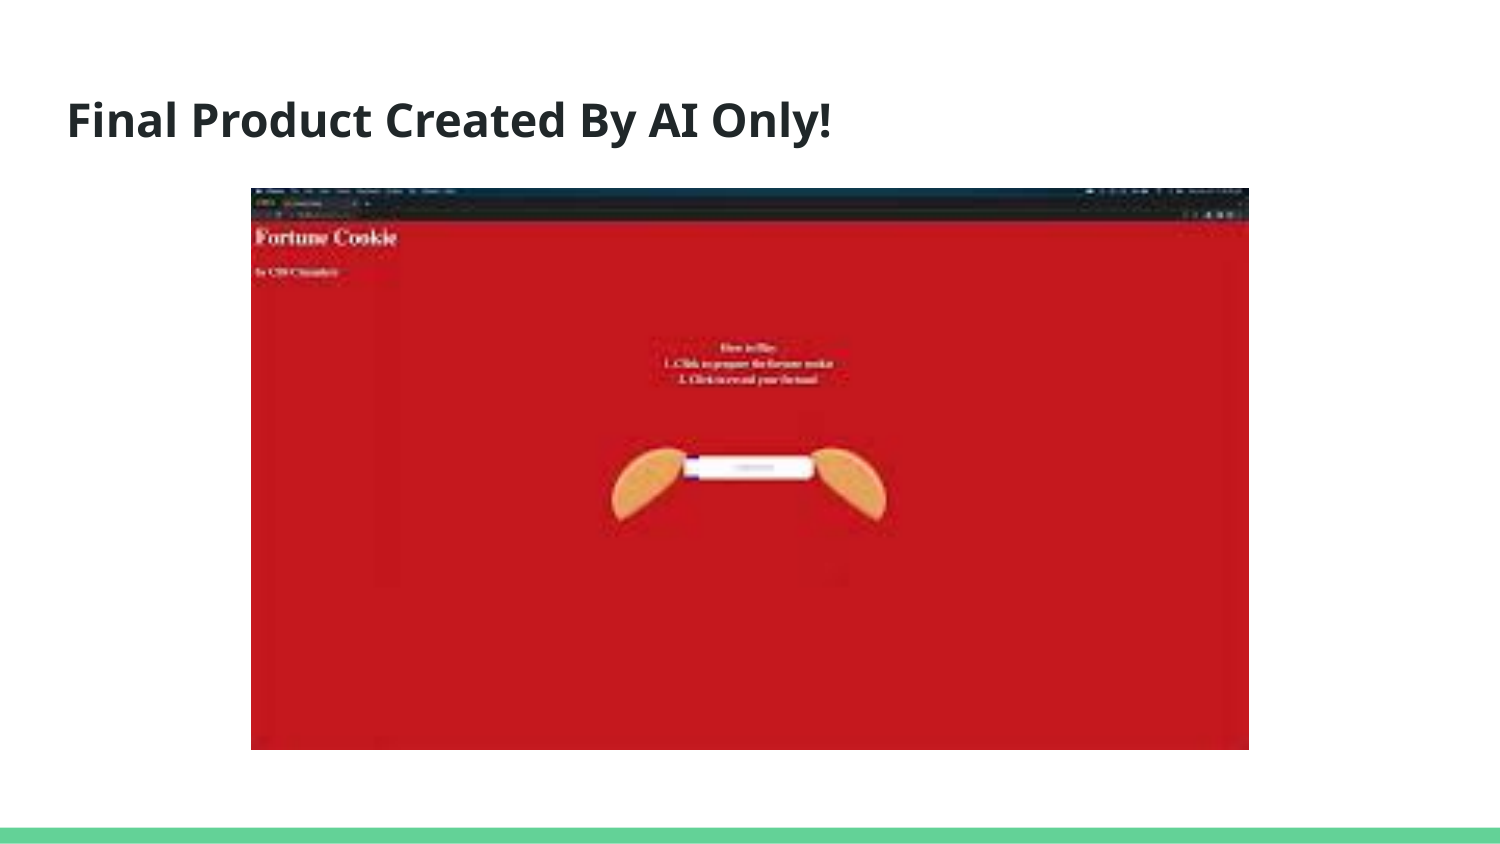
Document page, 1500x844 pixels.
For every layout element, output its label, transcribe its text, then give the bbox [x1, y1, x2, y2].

picture [251, 188, 1249, 750]
title Final Product Created By AI Only! [51, 72, 1449, 167]
